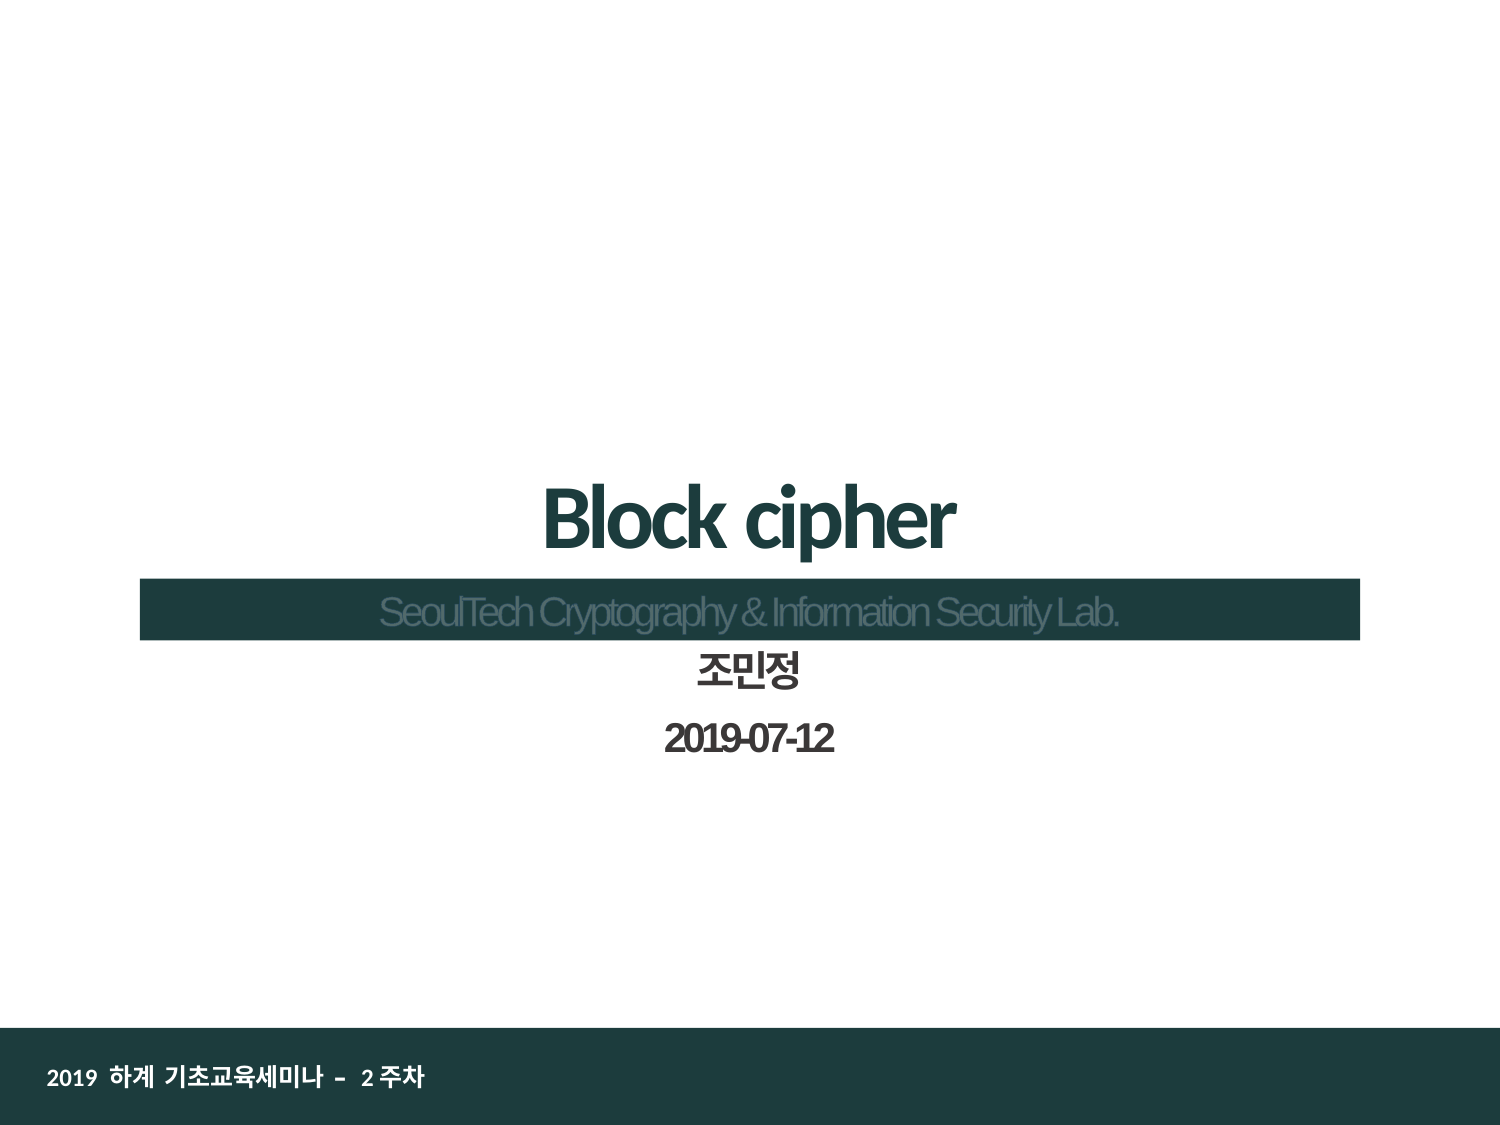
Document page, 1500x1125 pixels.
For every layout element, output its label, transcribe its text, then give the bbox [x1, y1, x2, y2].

subtitle 조민정 2019-07-12 [187, 642, 1313, 863]
title Block cipher [112, 184, 1388, 576]
footer 2019 하계 기초교육세미나 – 2주차 [31, 1046, 1259, 1107]
